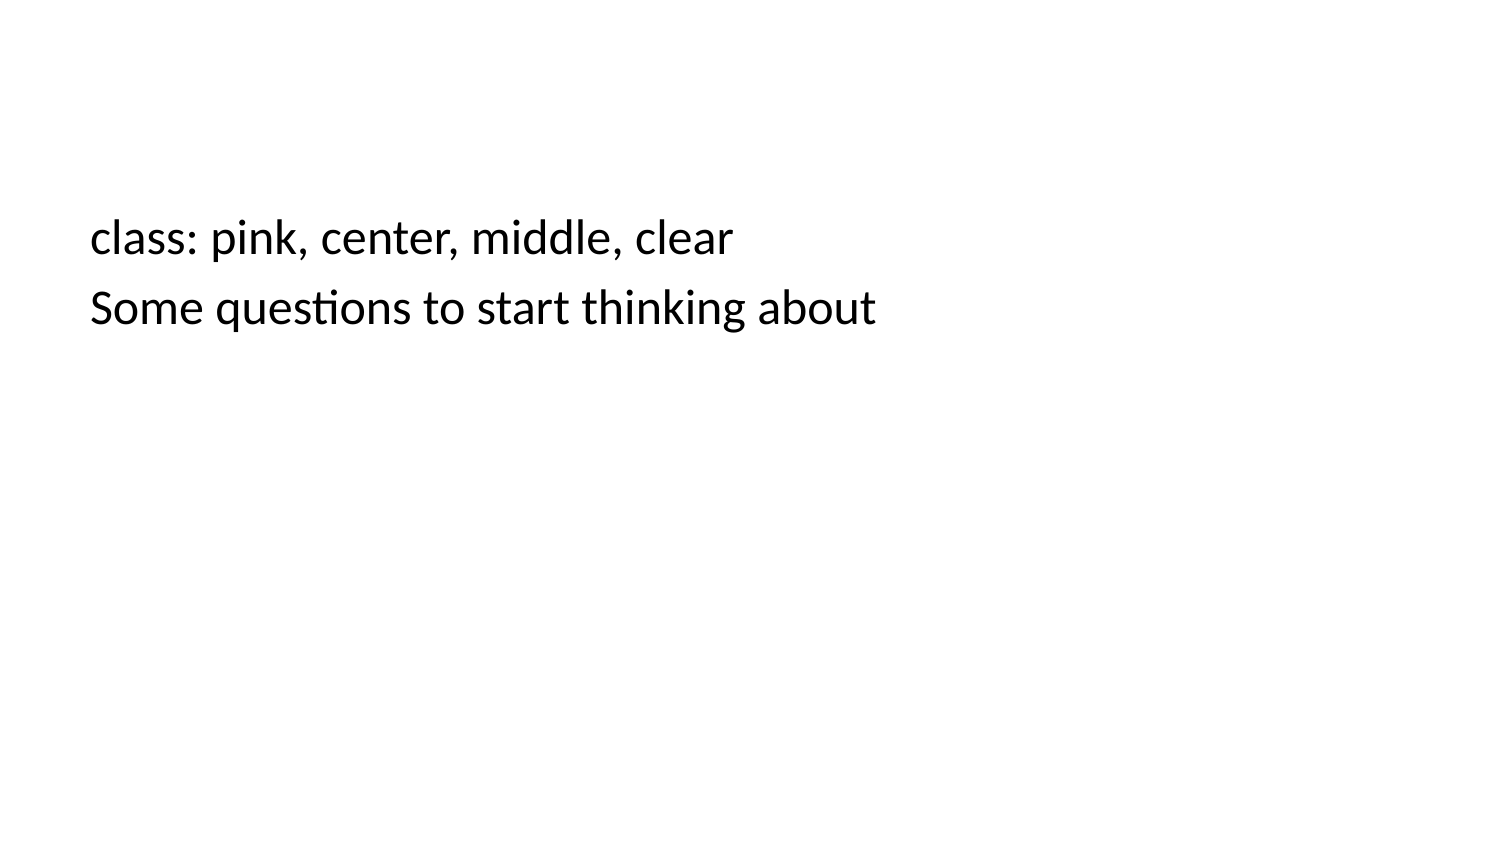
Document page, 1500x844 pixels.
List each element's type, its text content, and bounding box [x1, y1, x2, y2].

list class: pink, center, middle, clear Some questions to start thinking about [75, 196, 1425, 754]
